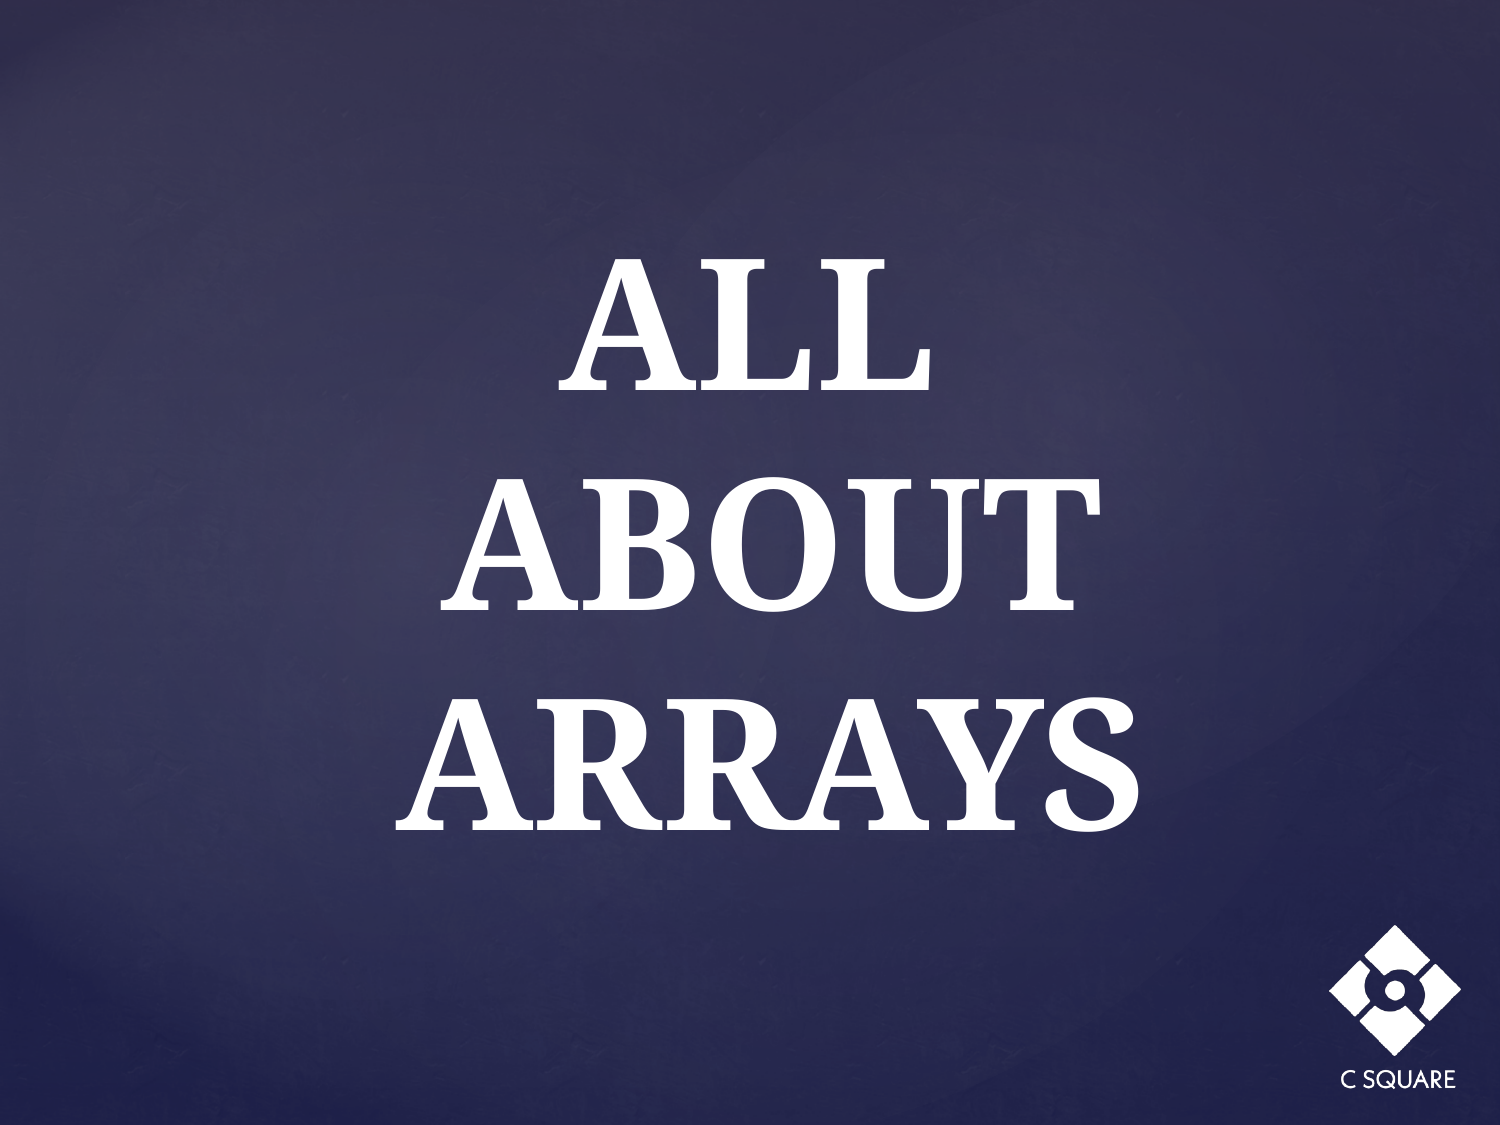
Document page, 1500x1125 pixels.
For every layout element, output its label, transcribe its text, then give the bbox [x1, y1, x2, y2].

text_box ALL ABOUT ARRAYS [196, 199, 1347, 875]
picture [1275, 861, 1500, 1124]
